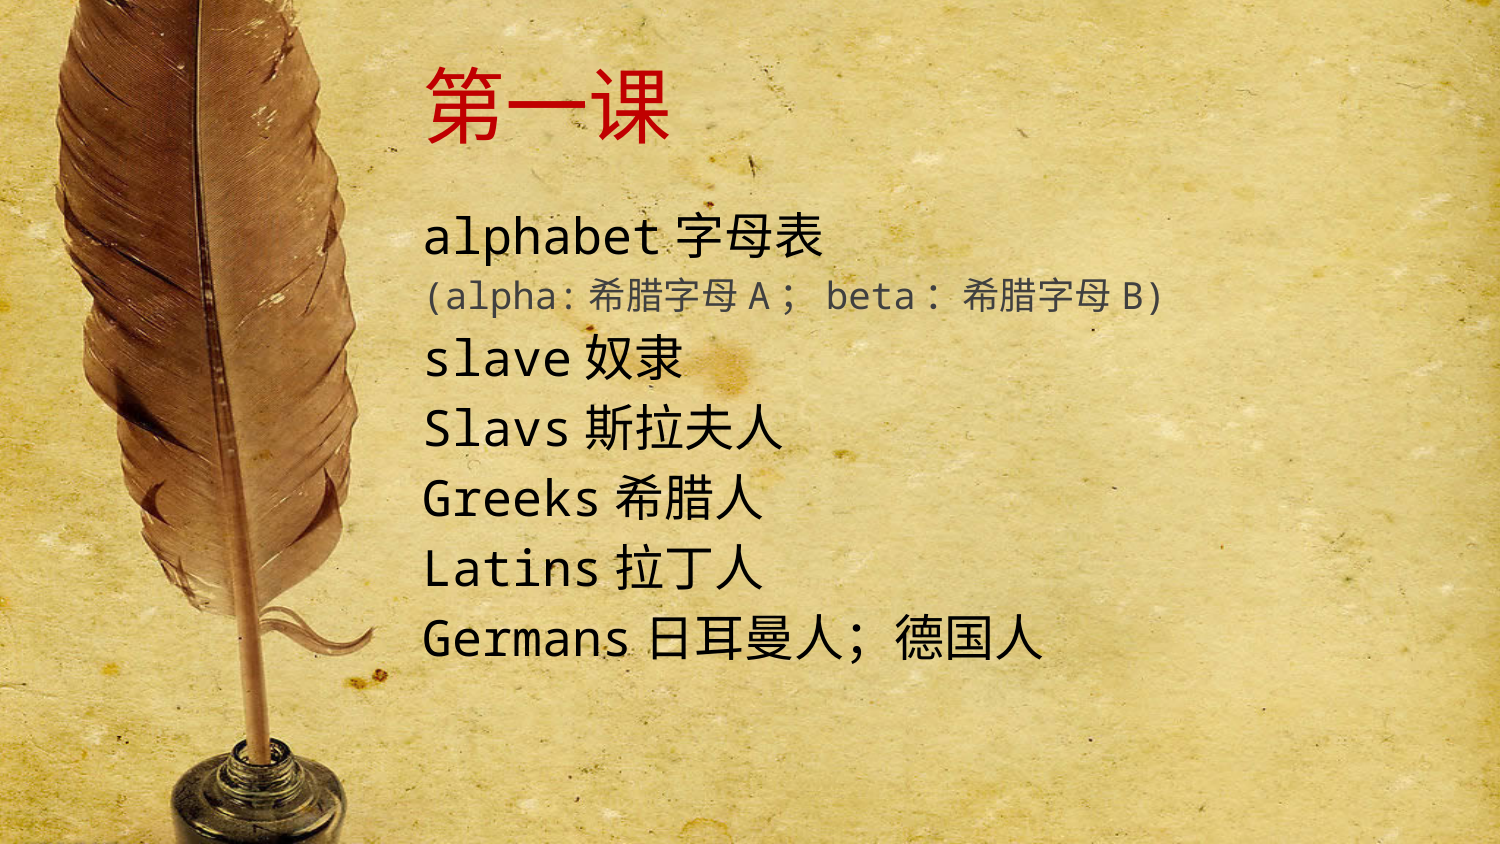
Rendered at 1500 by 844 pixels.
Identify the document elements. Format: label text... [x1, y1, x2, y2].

picture [0, 0, 1500, 844]
list alphabet字母表 (alpha:希腊字母A；beta：希腊字母B) slave奴隶 Slavs斯拉夫人 Greeks希腊人 Latins拉丁人 Germans日耳曼人；德国人 [407, 196, 1425, 754]
title 第一课 [407, 33, 1425, 175]
